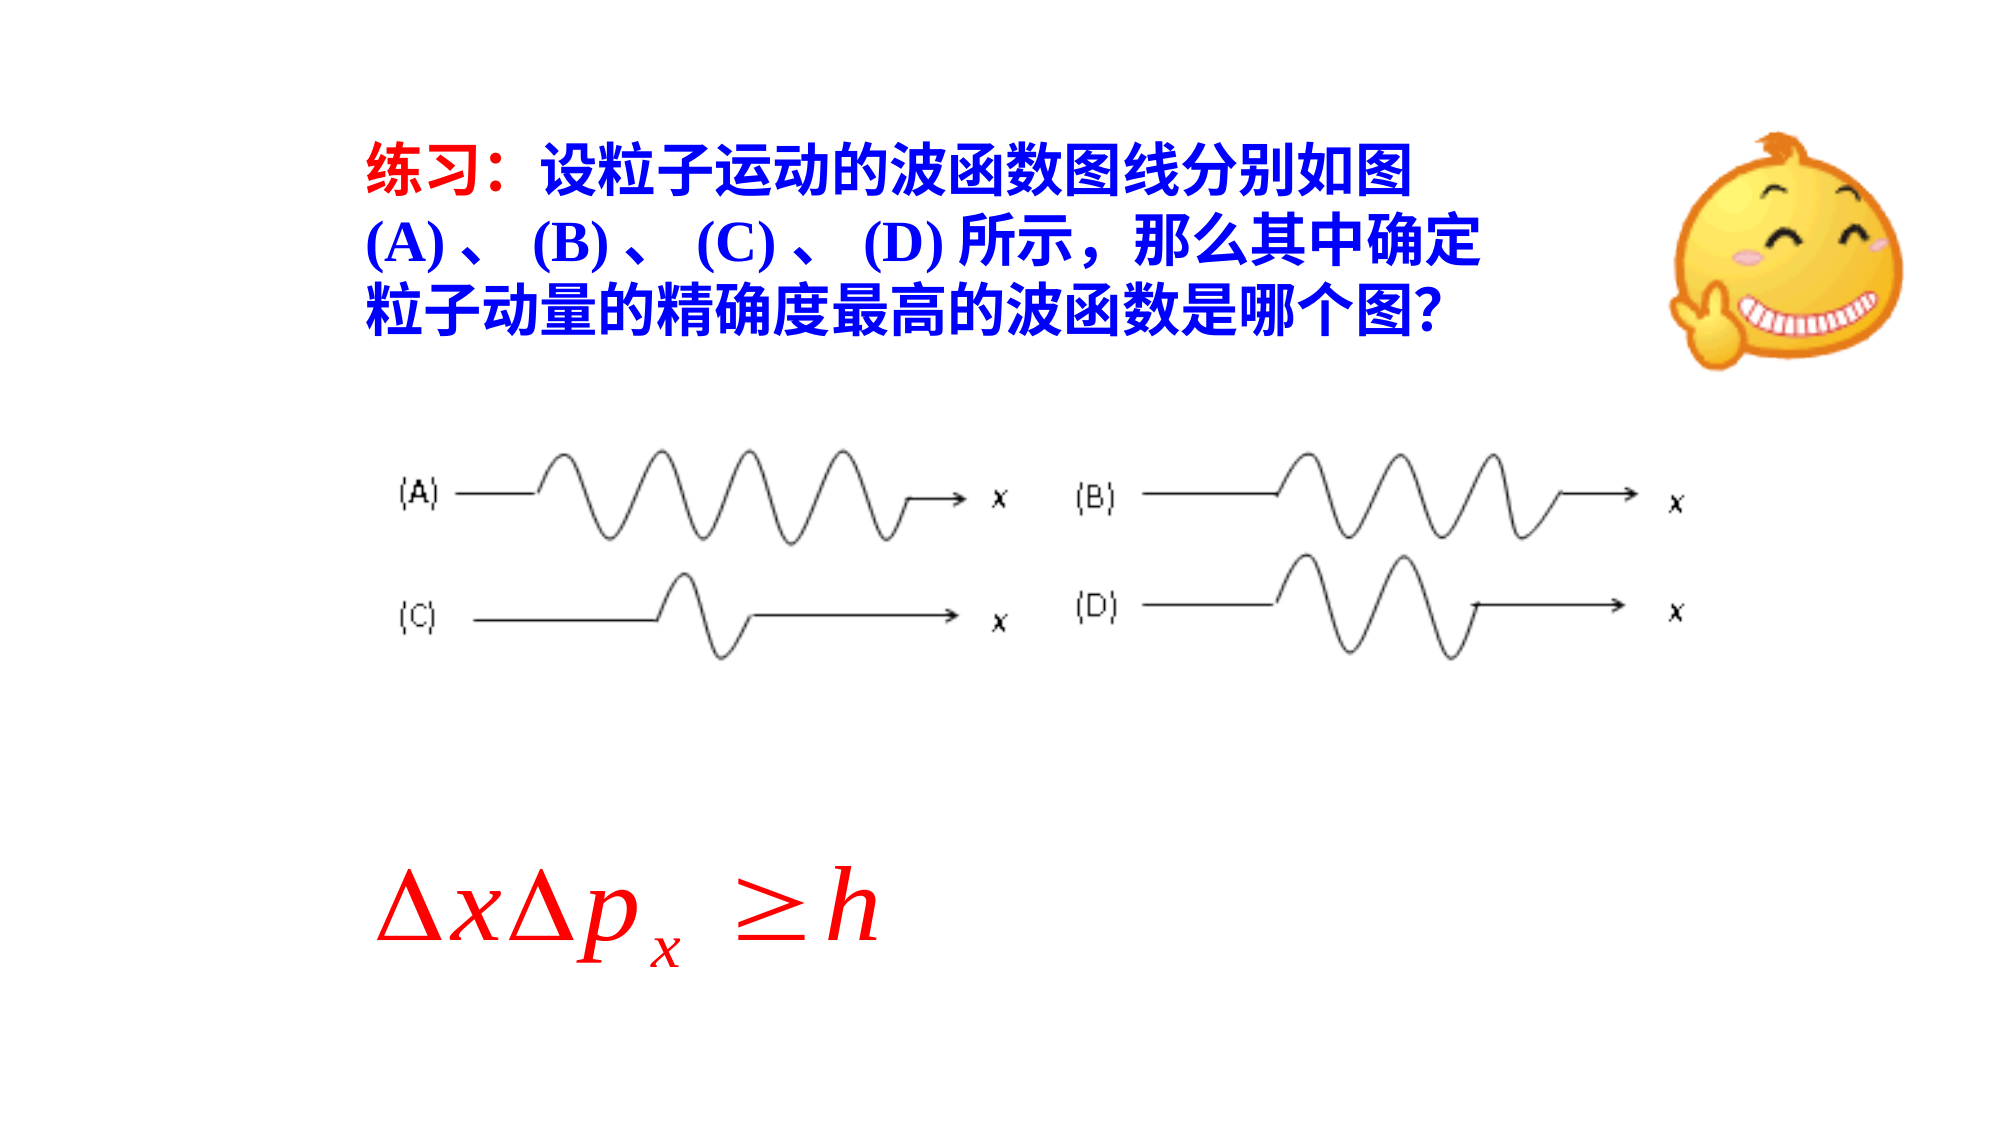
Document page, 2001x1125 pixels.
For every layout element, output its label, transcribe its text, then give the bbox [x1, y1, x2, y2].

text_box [354, 833, 906, 988]
picture [1649, 91, 1926, 387]
picture [373, 444, 1729, 669]
text_box 练习：设粒子运动的波函数图线分别如图(A)、(B)、(C)、(D)所示，那么其中确定粒子动量的精确度最高的波函数是哪个图？ [350, 125, 1556, 351]
